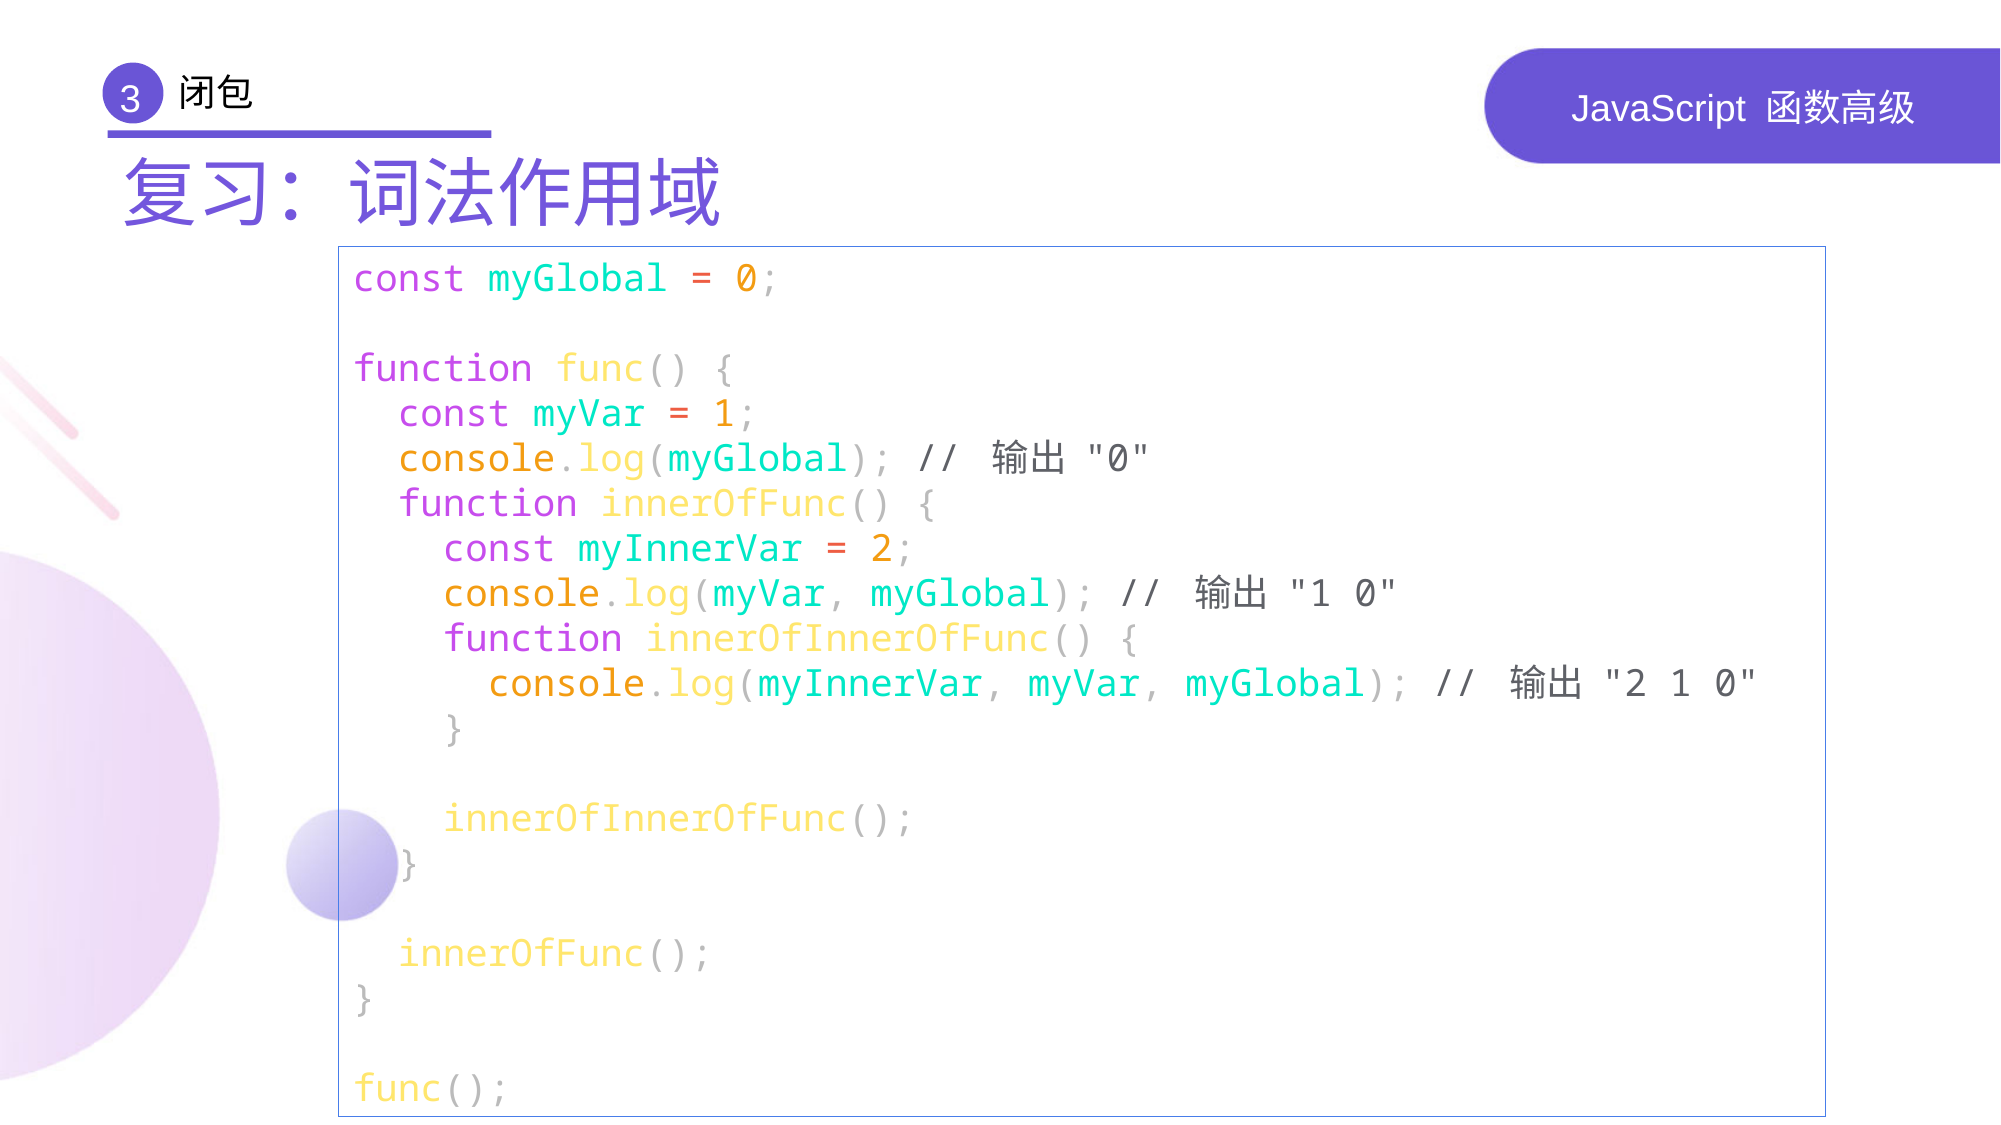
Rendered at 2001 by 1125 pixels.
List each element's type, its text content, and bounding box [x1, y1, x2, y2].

list 闭包 [163, 66, 794, 127]
list 复习：词法作用域 [107, 148, 1164, 237]
text_box const myGlobal = 0; function func() { const myVar = 1; console.log(myGlobal); // 输出 "0" function innerOfFunc() { const myInnerVar = 2; console.log(myVar, myGlobal); // 输出 "1 0" function innerOfInnerOfFunc() { console.log(myInnerVar, myVar, myGlobal); // 输出 "2 1 0" } innerOfInnerOfFunc(); } innerOfFunc(); } func(); [338, 246, 1826, 1117]
list 3 [104, 72, 181, 129]
title JavaScript 函数高级 [1556, 73, 1962, 137]
picture [0, 0, 2001, 1125]
